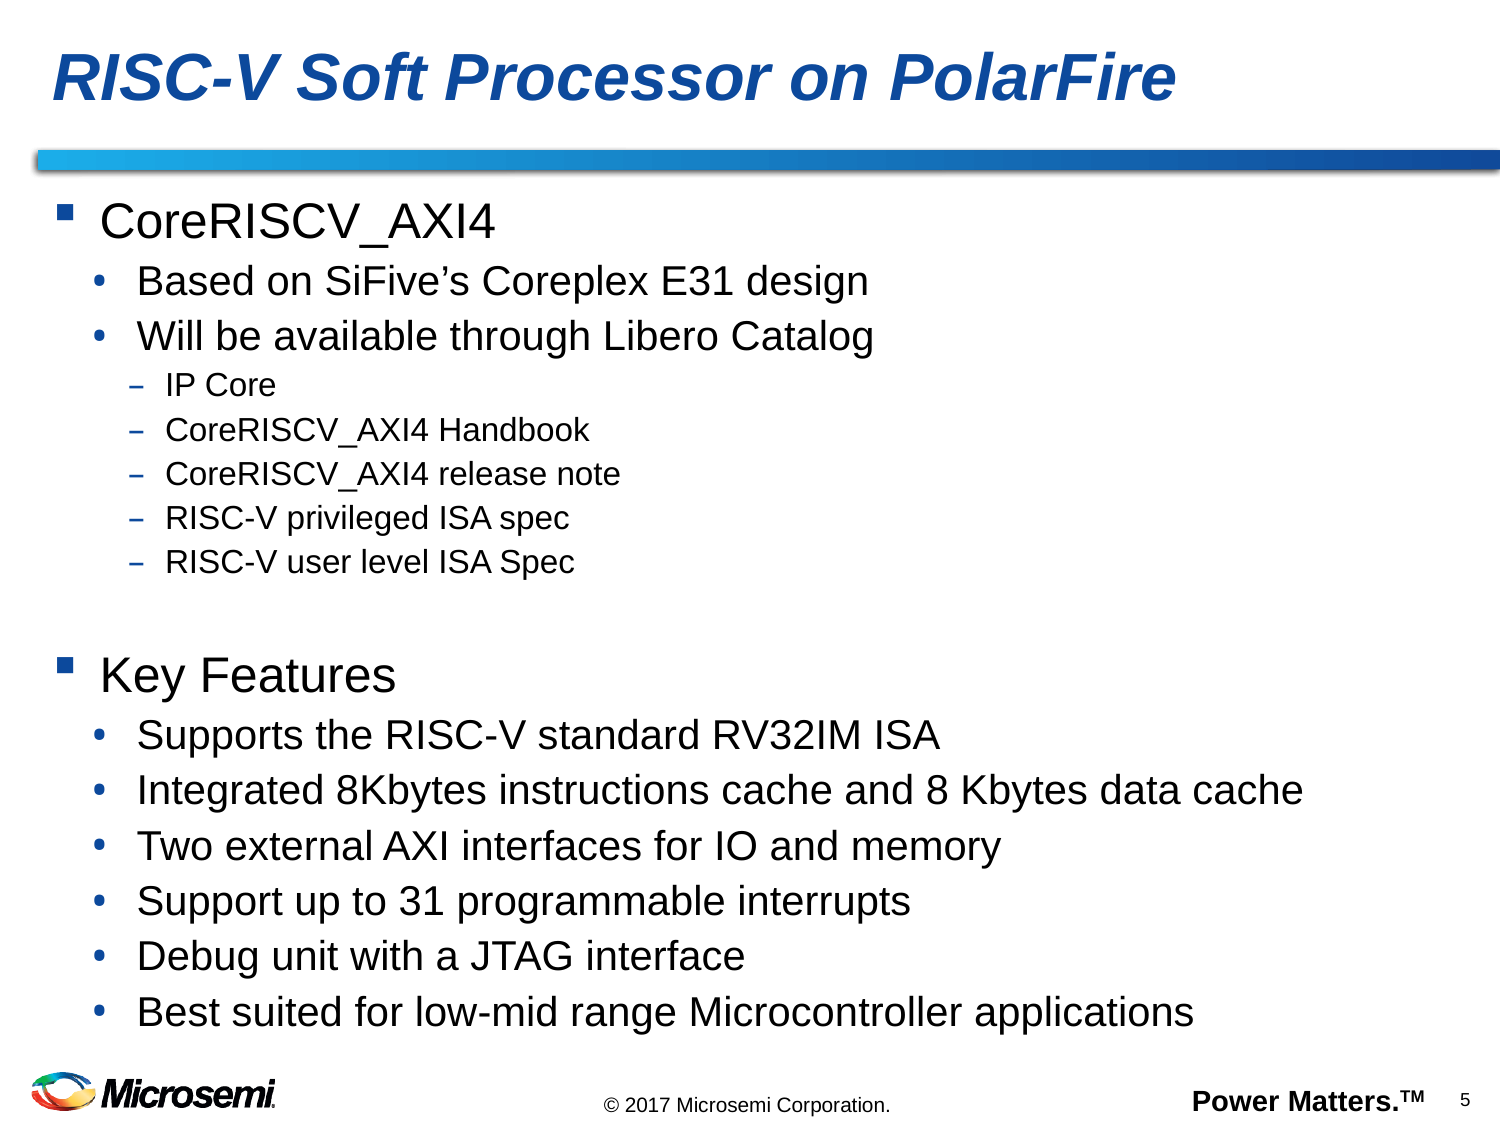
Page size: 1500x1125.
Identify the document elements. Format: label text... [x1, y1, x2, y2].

picture [29, 1065, 275, 1113]
list CoreRISCV_AXI4 Based on SiFive’s Coreplex E31 design Will be available through Libero Catalog IP Core CoreRISCV_AXI4 Handbook CoreRISCV_AXI4 release note RISC-V privileged ISA spec RISC-V user level ISA Spec Key Features Supports the RISC-V standard RV32IM ISA Integrated 8Kbytes instructions cache and 8 Kbytes data cache Two external AXI interfaces for IO and memory Support up to 31 programmable interrupts Debug unit with a JTAG interface Best suited for low-mid range Microcontroller applications [37, 187, 1463, 1063]
title RISC-V Soft Processor on PolarFire [37, 0, 1463, 151]
